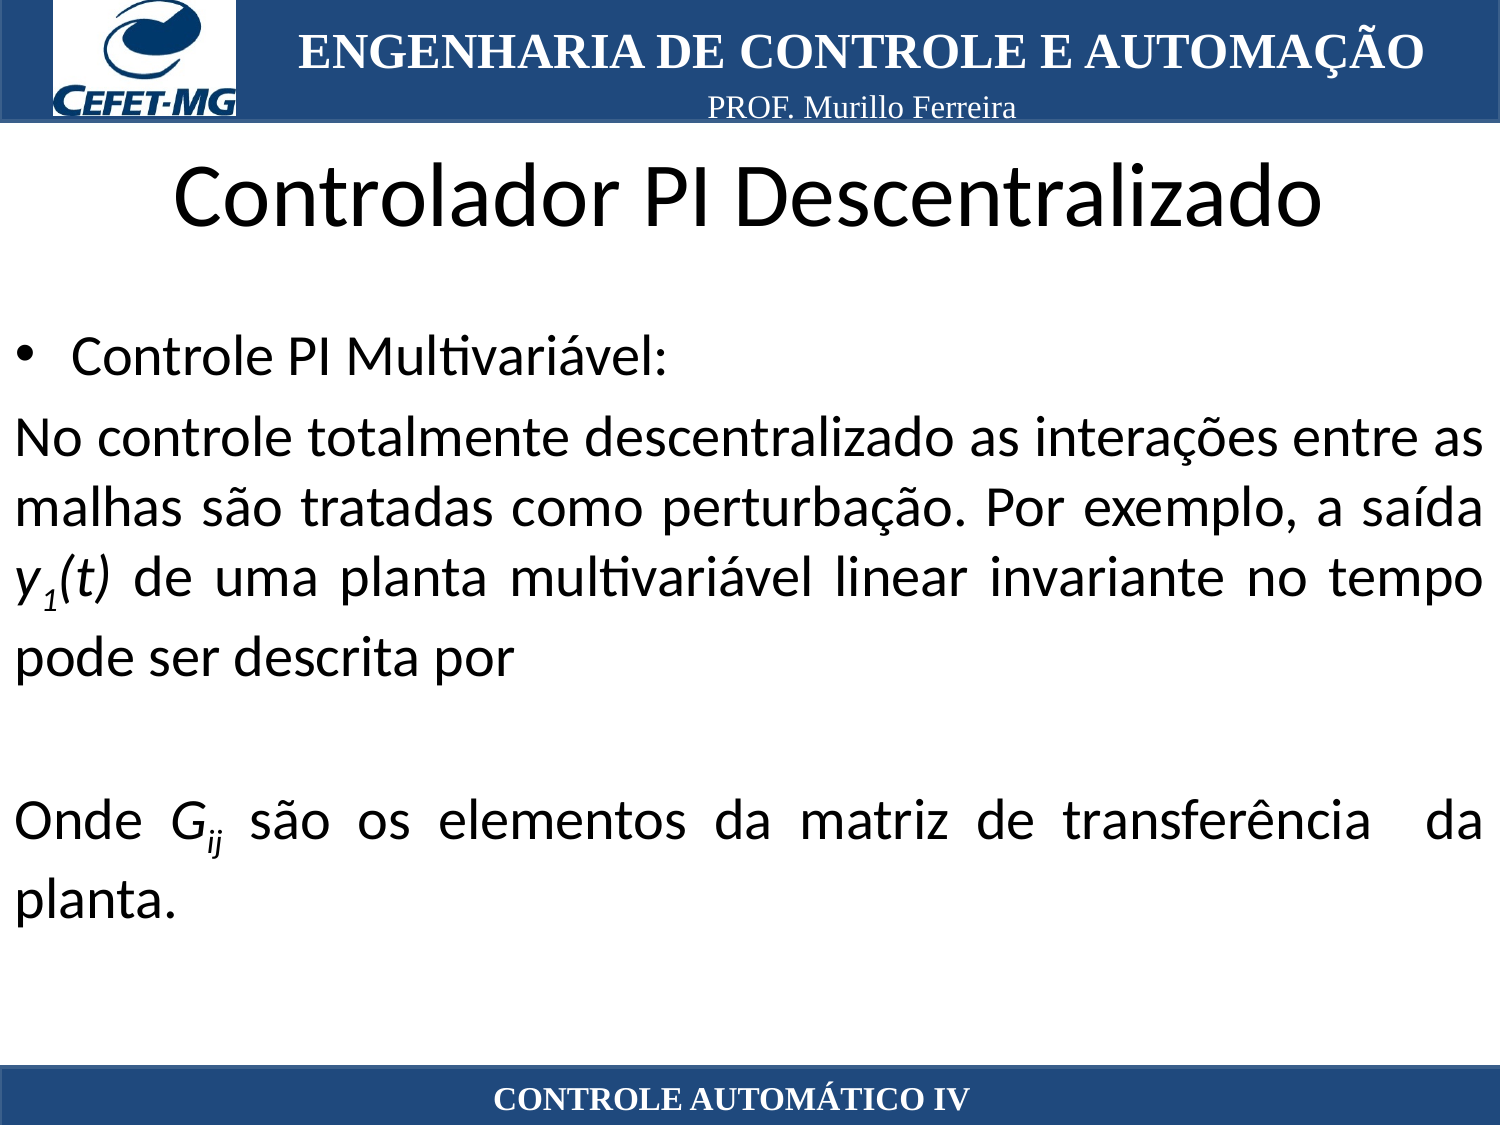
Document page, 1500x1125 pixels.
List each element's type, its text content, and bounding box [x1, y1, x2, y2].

picture [53, 0, 236, 116]
title Controlador PI Descentralizado [75, 126, 1425, 315]
